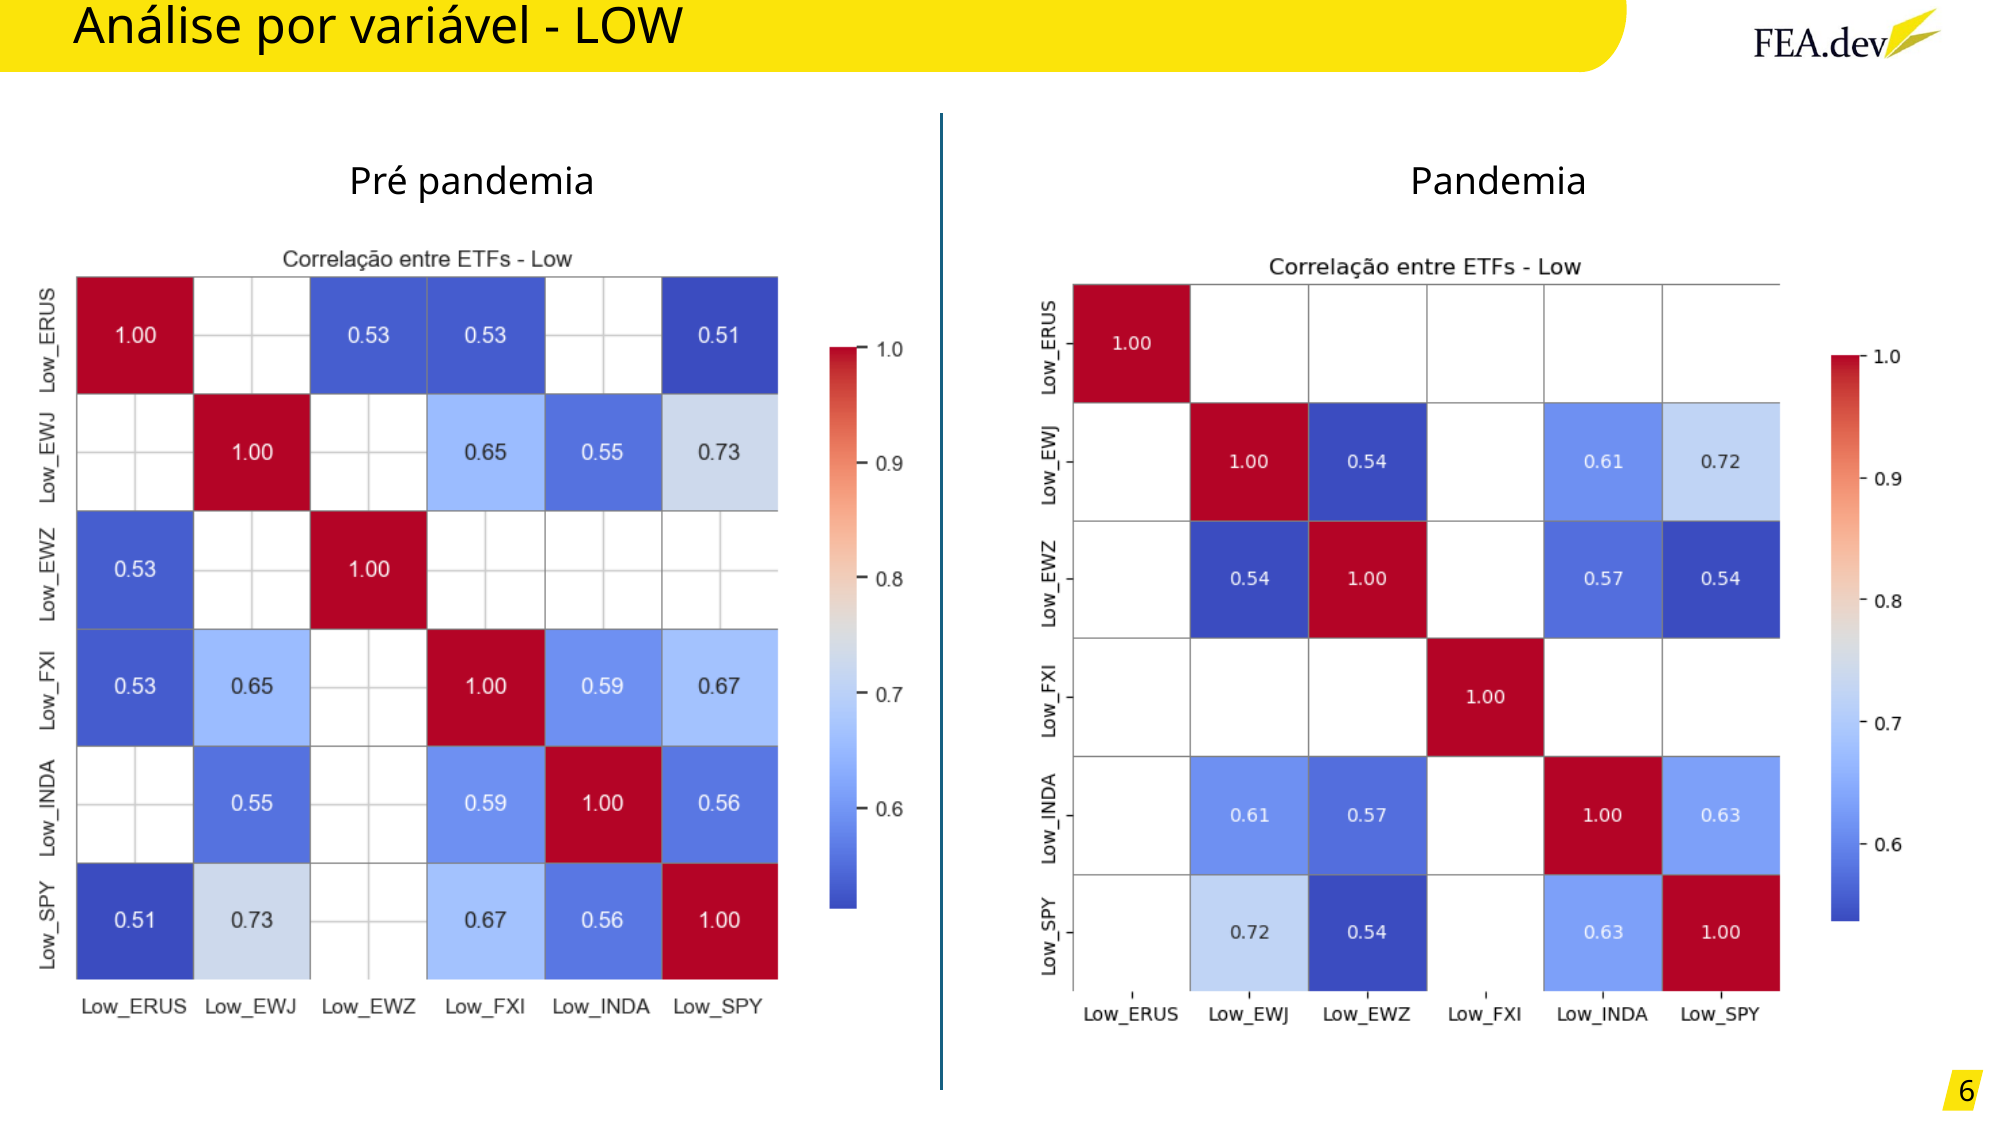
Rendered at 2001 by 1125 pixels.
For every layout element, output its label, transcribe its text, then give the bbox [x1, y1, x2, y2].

picture [1750, 5, 1943, 59]
text_box [1551, 0, 1629, 74]
text_box Pré pandemia [210, 149, 734, 210]
text_box 6 [1944, 1065, 1982, 1115]
text_box [1940, 1097, 1944, 1113]
text_box [0, 0, 1569, 73]
text_box Pandemia [1236, 149, 1761, 210]
picture [25, 237, 919, 1030]
text_box Análise por variável - LOW [58, 0, 1558, 61]
picture [1027, 244, 1917, 1038]
text_box [1982, 1068, 1986, 1082]
